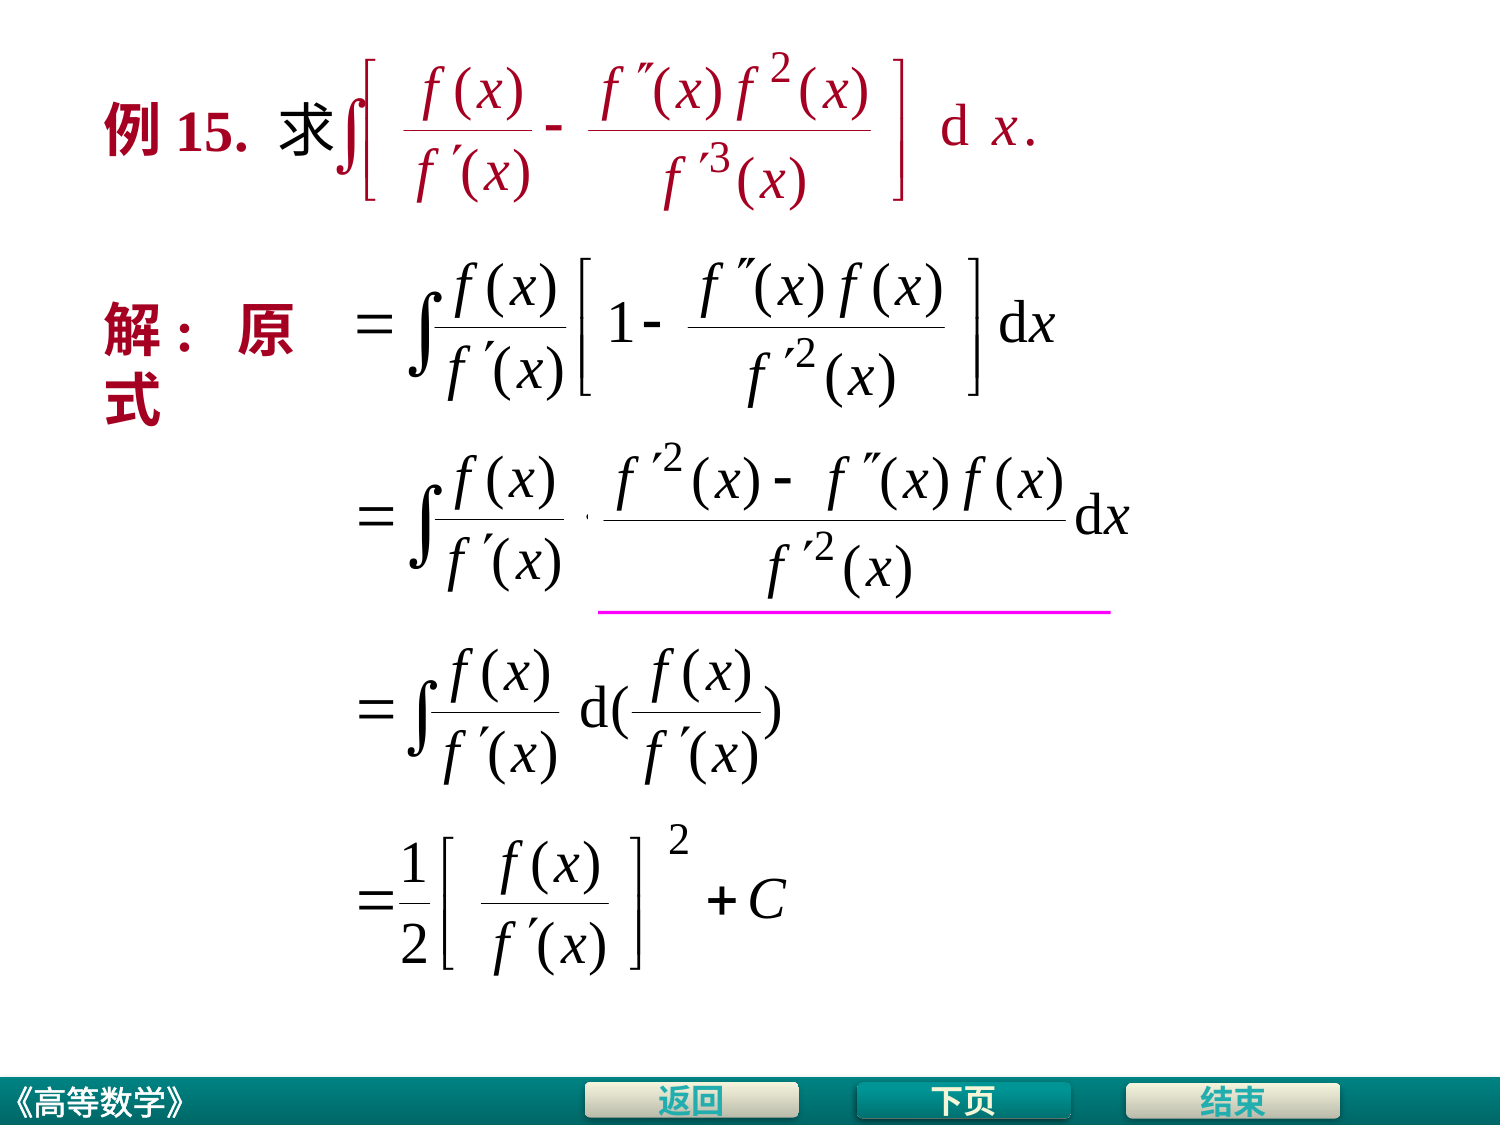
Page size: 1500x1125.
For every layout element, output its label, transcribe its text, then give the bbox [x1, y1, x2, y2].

title 例15. 求 [88, 85, 319, 186]
text_box 解: 原式 [88, 285, 364, 441]
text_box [347, 252, 1060, 413]
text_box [349, 447, 589, 598]
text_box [349, 815, 792, 981]
text_box 下页 [857, 1082, 1072, 1118]
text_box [577, 640, 786, 790]
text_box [599, 434, 1133, 604]
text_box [324, 42, 1038, 221]
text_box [349, 640, 564, 790]
